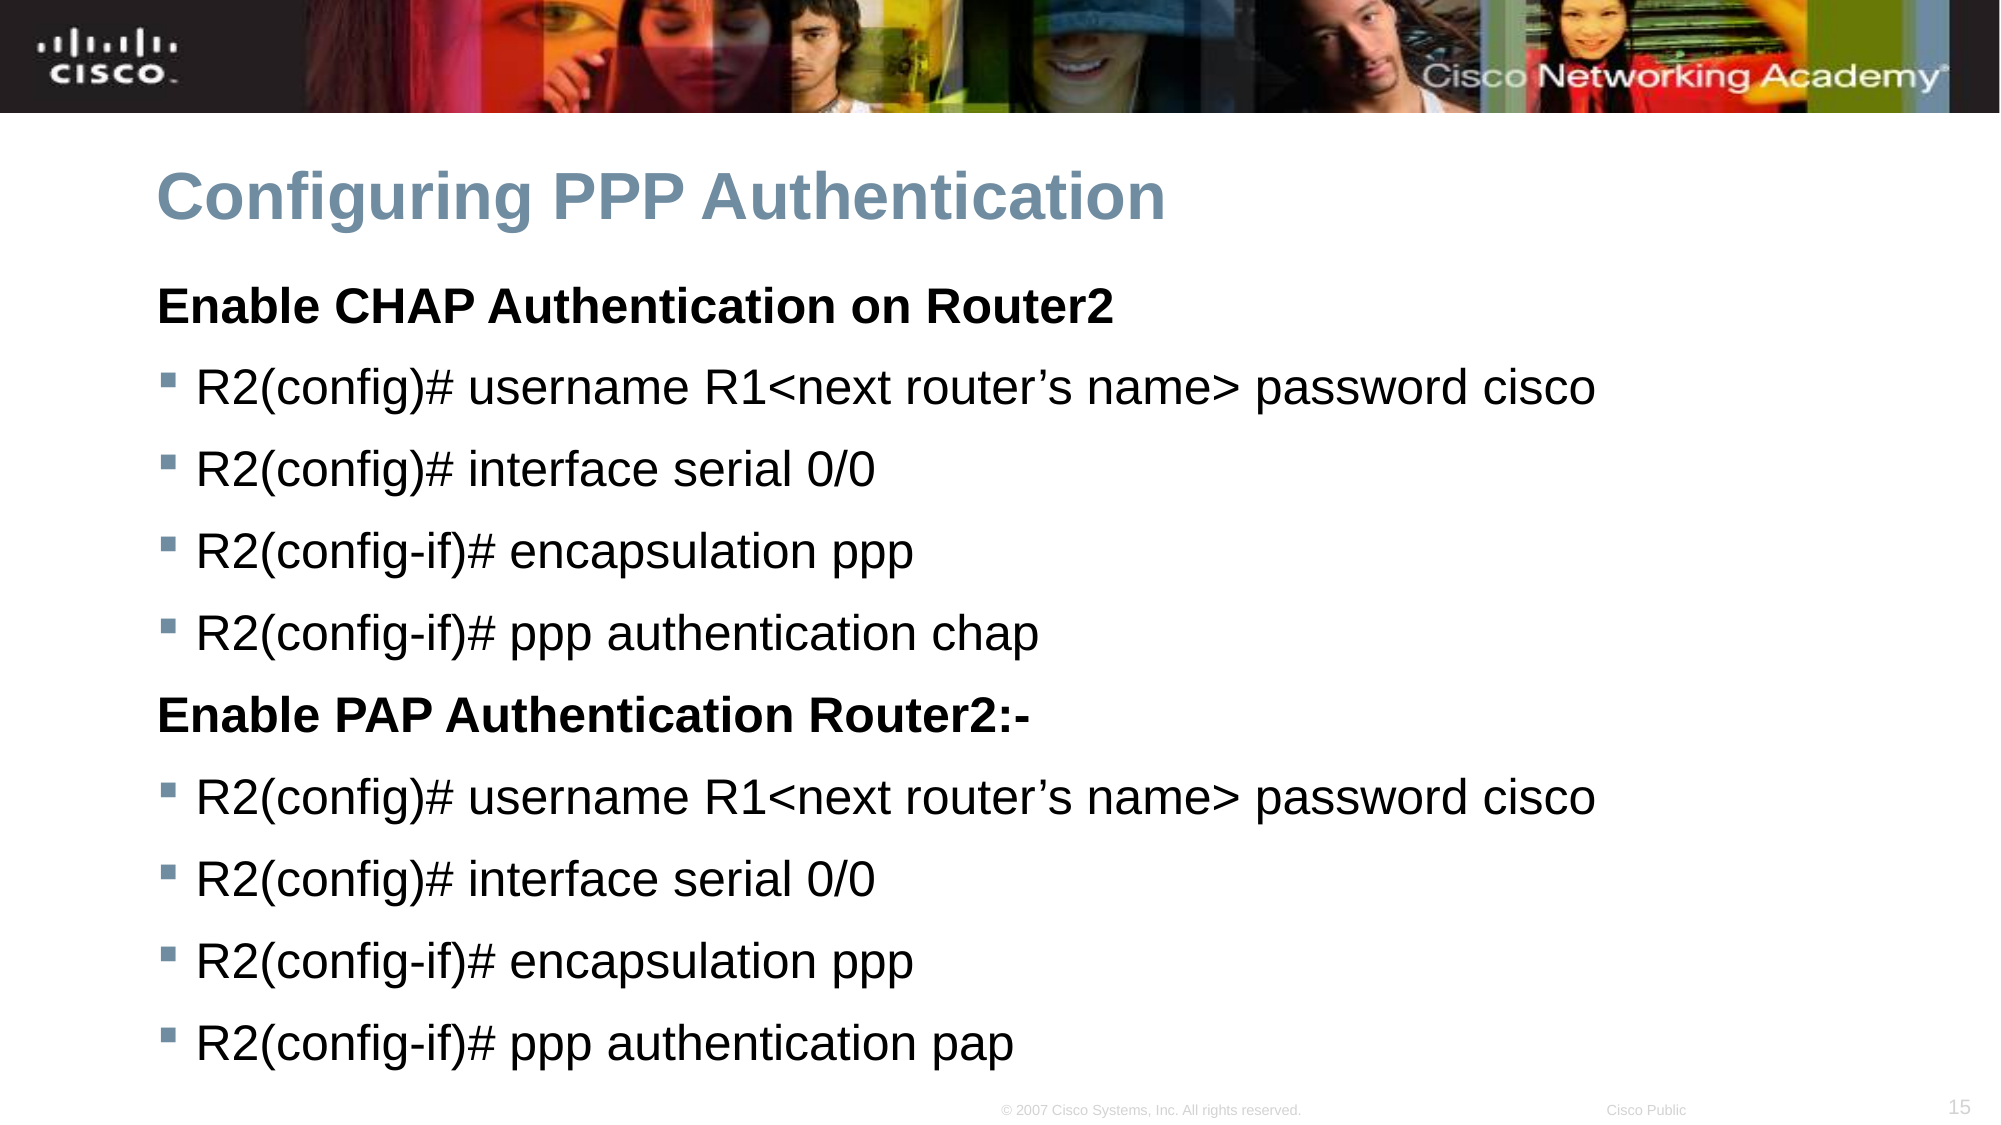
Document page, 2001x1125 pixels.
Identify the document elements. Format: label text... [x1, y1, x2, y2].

list Enable CHAP Authentication on Router2 R2(config)# username R1<next router’s name> password cisco R2(config)# interface serial 0/0 R2(config-if)# encapsulation ppp R2(config-if)# ppp authentication chap Enable PAP Authentication Router2:- R2(config)# username R1<next router’s name> password cisco R2(config)# interface serial 0/0 R2(config-if)# encapsulation ppp R2(config-if)# ppp authentication pap [143, 270, 1881, 1125]
picture [0, 0, 2000, 113]
title Configuring PPP Authentication [143, 102, 1926, 241]
